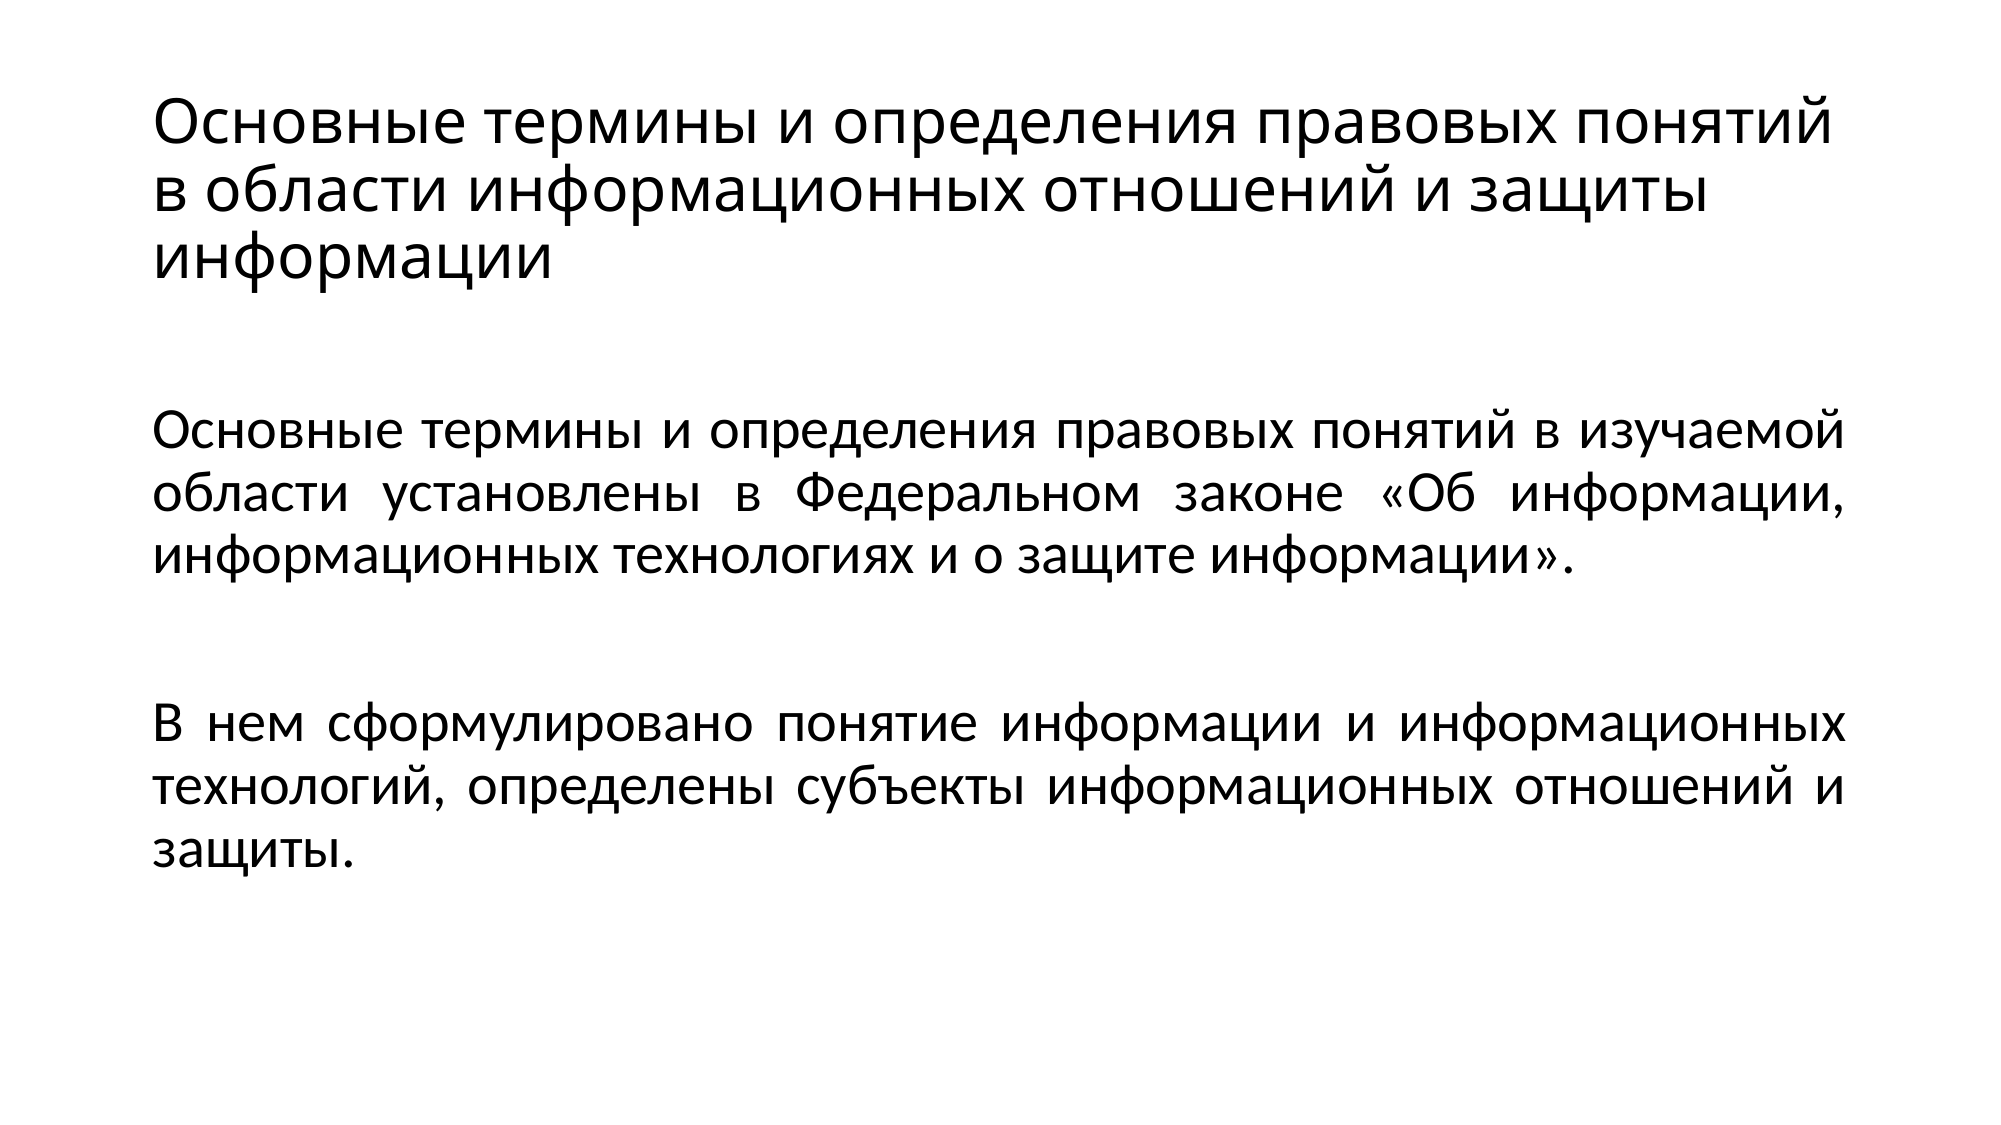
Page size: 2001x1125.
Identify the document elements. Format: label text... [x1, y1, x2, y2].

title Основные термины и определения правовых понятий в области информационных отношений и защиты информации [137, 82, 1863, 299]
list Основные термины и определения правовых понятий в изучаемой области установлены в Федеральном законе «Об информации, информационных технологиях и о защите информации». В нем сформулировано понятие информации и информационных технологий, определены субъекты информационных отношений и защиты. [137, 299, 1863, 1014]
